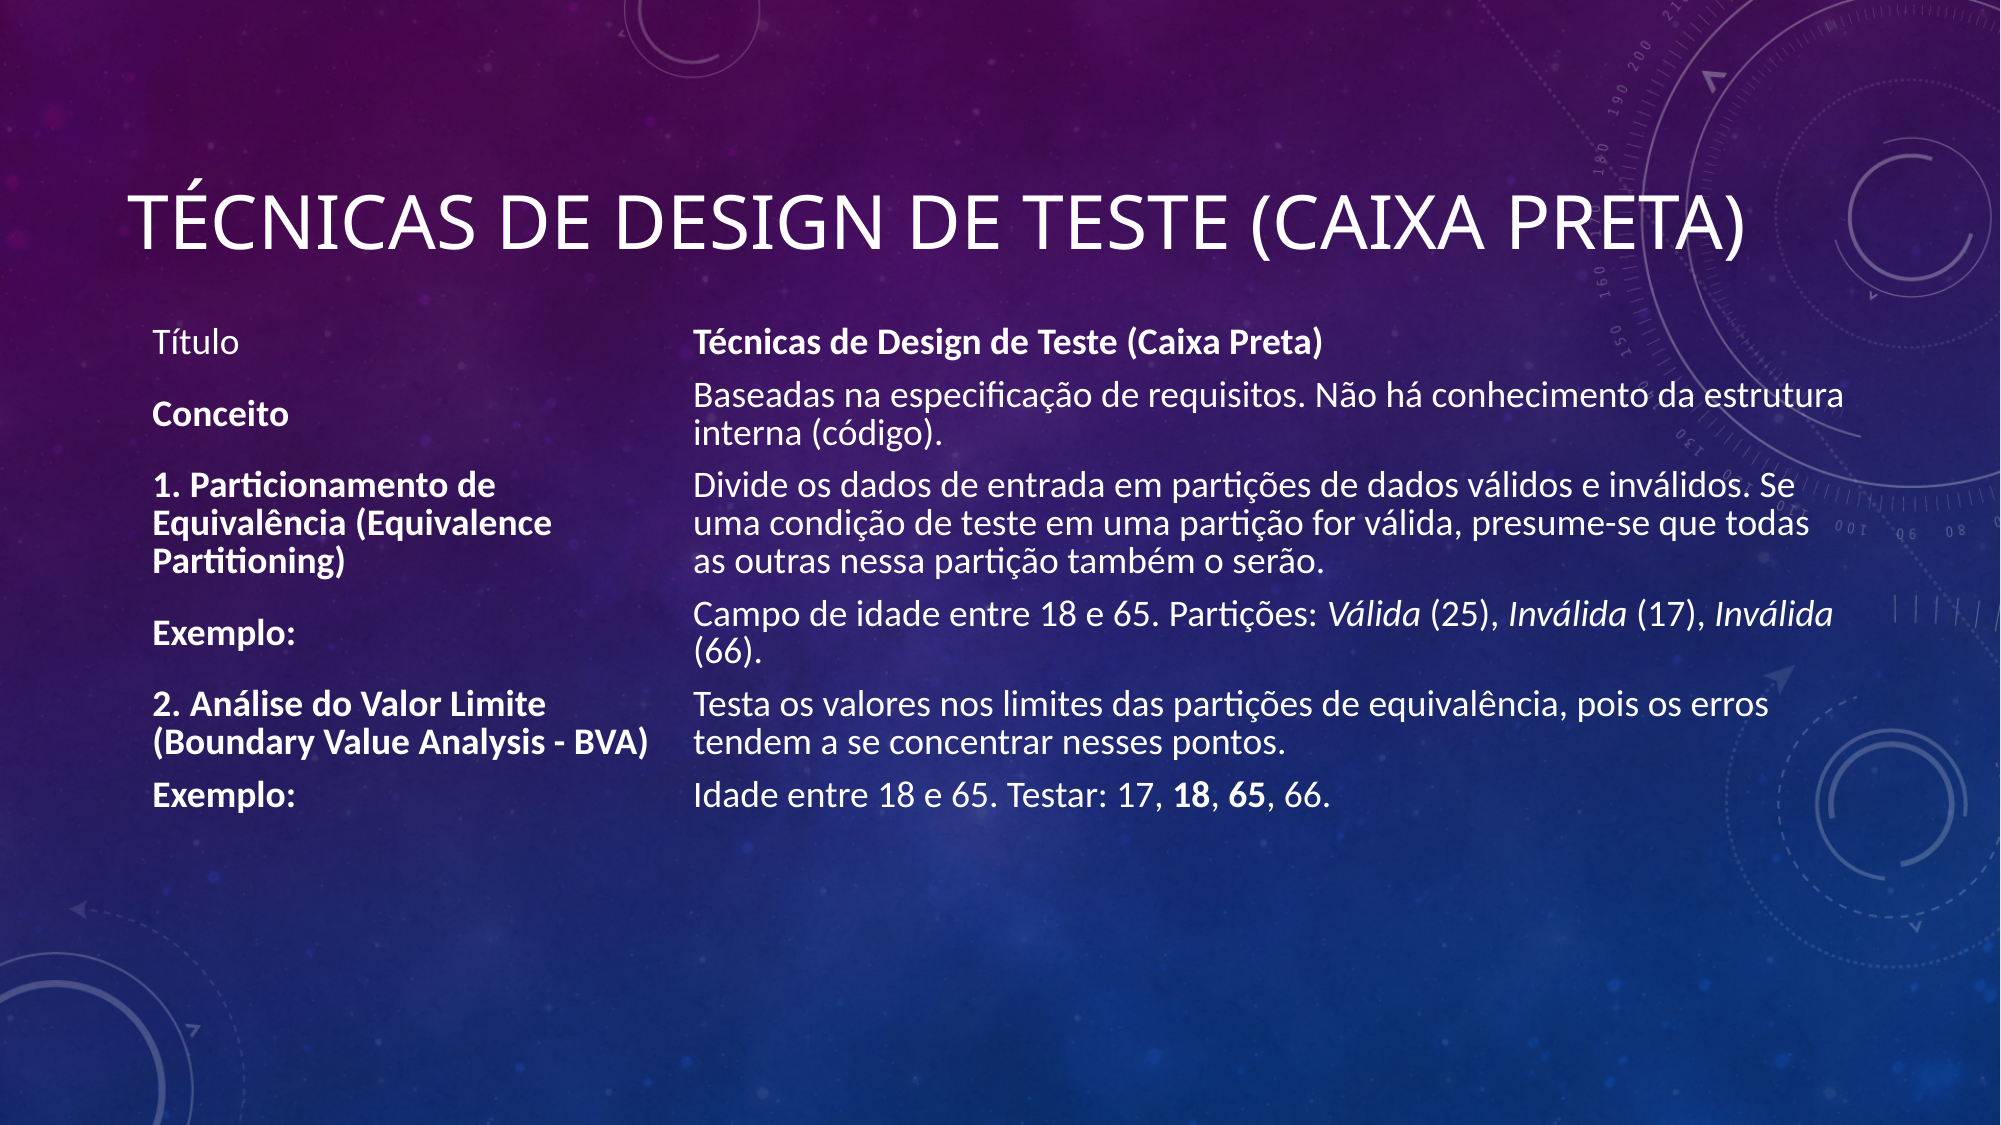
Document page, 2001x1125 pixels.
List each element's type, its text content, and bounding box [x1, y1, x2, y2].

table_cell Exemplo: [137, 590, 678, 681]
table_cell Idade entre 18 e 65. Testar: 17, 18, 65, 66. [678, 772, 1862, 824]
title Técnicas de Design de Teste (Caixa Preta) [112, 99, 1775, 339]
table_cell 2. Análise do Valor Limite (Boundary Value Analysis - BVA) [137, 681, 678, 772]
table_cell Baseadas na especificação de requisitos. Não há conhecimento da estrutura interna (código). [678, 372, 1862, 462]
table_cell Campo de idade entre 18 e 65. Partições: Válida (25), Inválida (17), Inválida (66). [678, 590, 1862, 681]
table_cell Divide os dados de entrada em partições de dados válidos e inválidos. Se uma condição de teste em uma partição for válida, presume-se que todas as outras nessa partição também o serão. [678, 462, 1862, 590]
table_cell Exemplo: [137, 772, 678, 824]
table_header Título [137, 319, 678, 372]
table_header Técnicas de Design de Teste (Caixa Preta) [678, 319, 1862, 372]
table_cell Testa os valores nos limites das partições de equivalência, pois os erros tendem a se concentrar nesses pontos. [678, 681, 1862, 772]
table_cell Conceito [137, 372, 678, 462]
table_cell 1. Particionamento de Equivalência (Equivalence Partitioning) [137, 462, 678, 590]
picture [0, 0, 2001, 1125]
